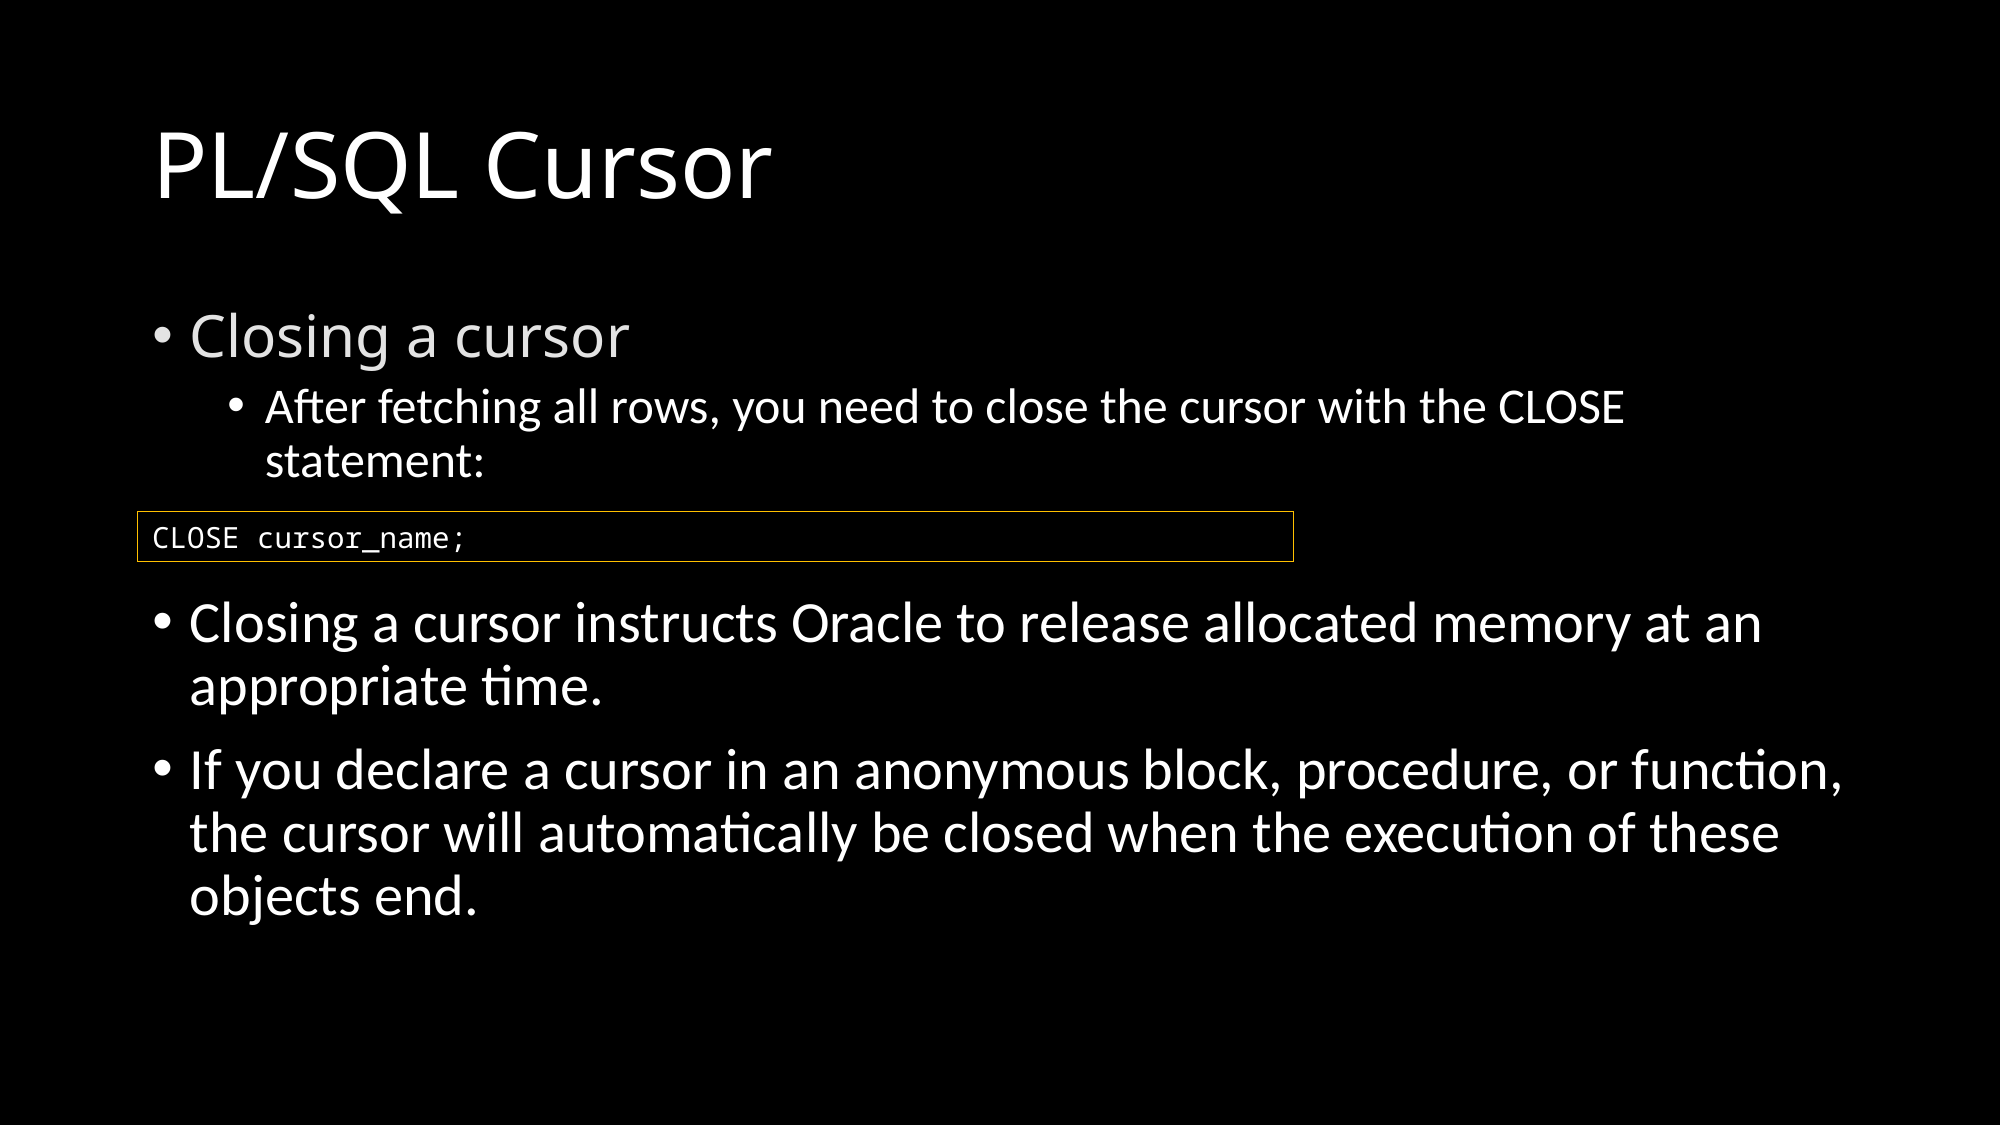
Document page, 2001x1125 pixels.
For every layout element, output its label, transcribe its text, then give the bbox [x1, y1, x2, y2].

text_box CLOSE cursor_name; [137, 511, 1294, 562]
list Closing a cursor After fetching all rows, you need to close the cursor with the CLOSE statement: Closing a cursor instructs Oracle to release allocated memory at an appropriate time. If you declare a cursor in an anonymous block, procedure, or function, the cursor will automatically be closed when the execution of these objects end. [137, 299, 1863, 1014]
title PL/SQL Cursor [137, 59, 1863, 278]
